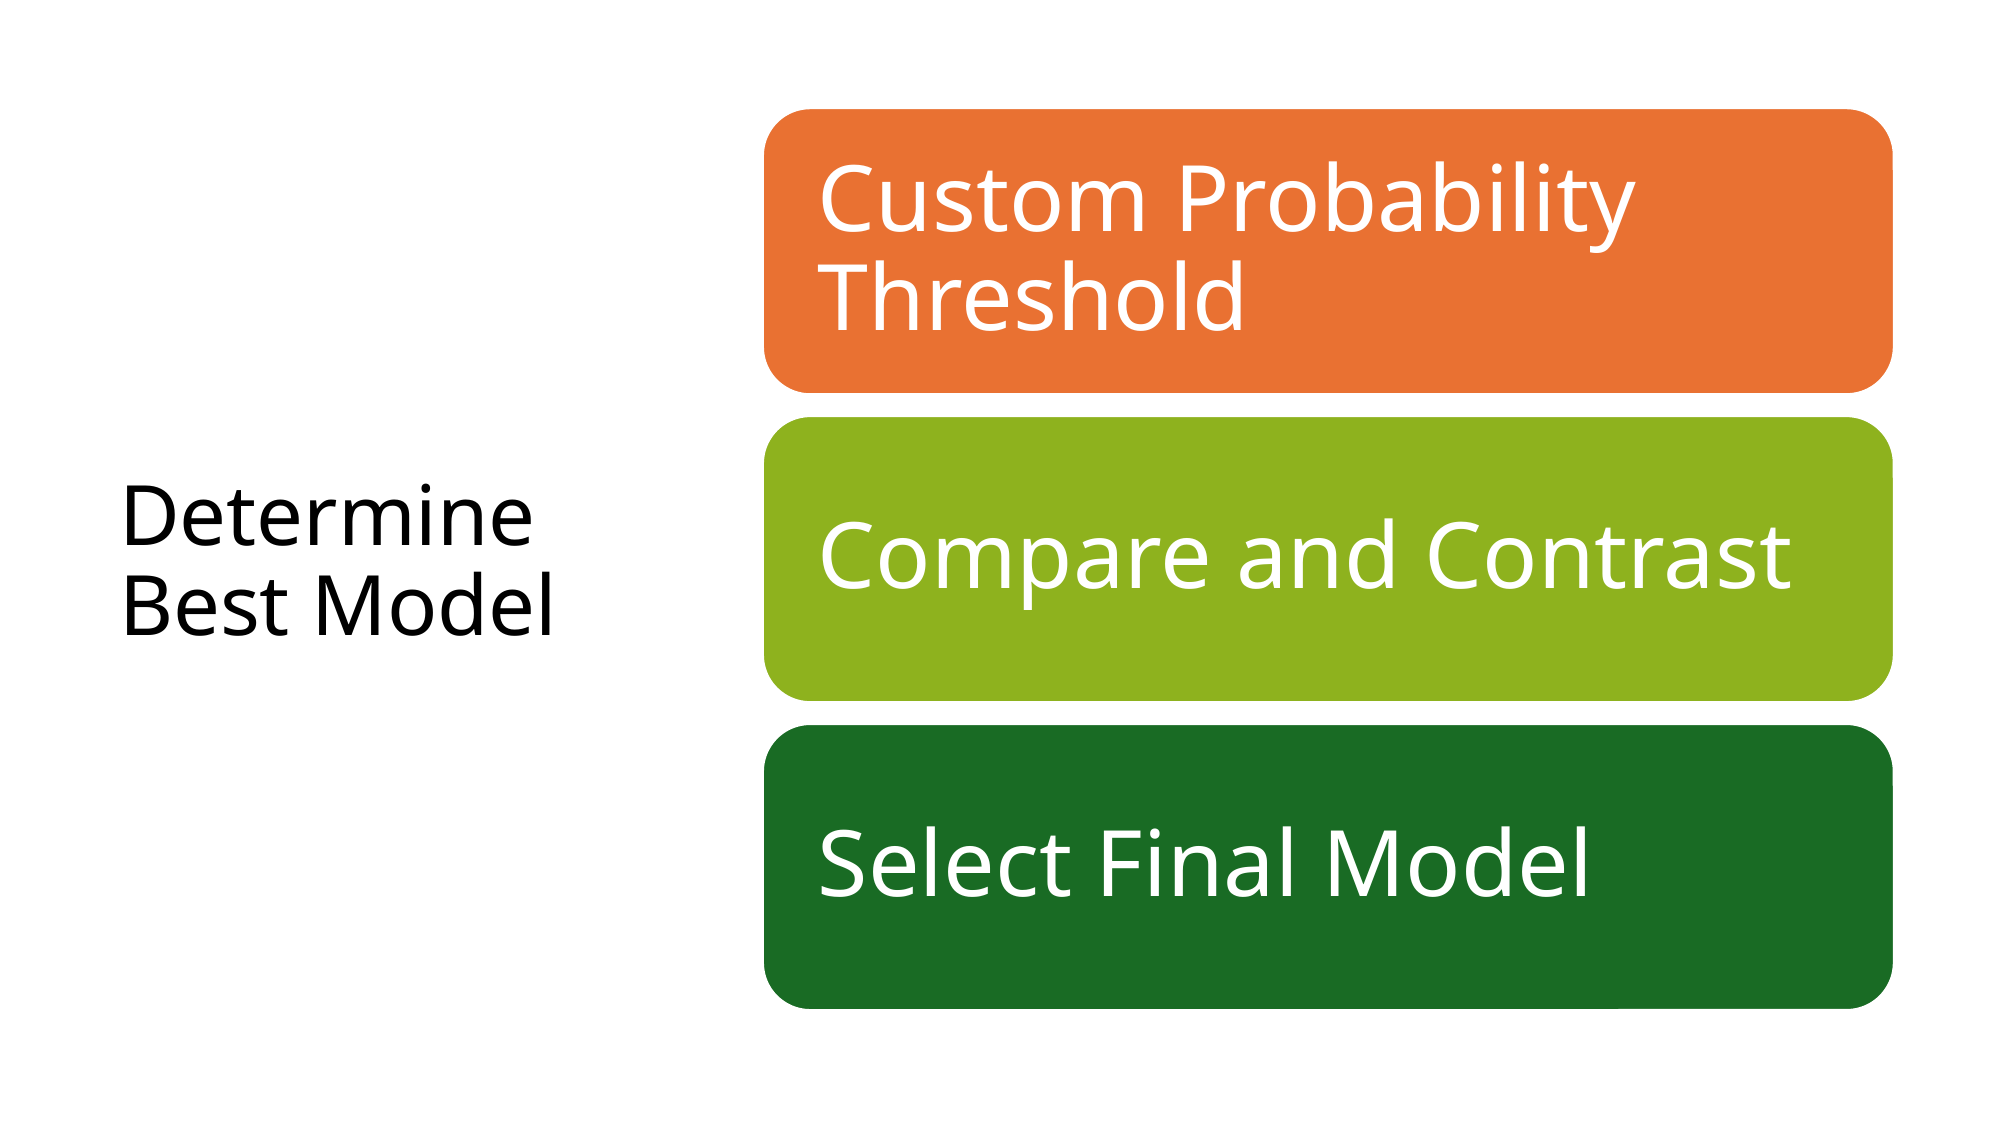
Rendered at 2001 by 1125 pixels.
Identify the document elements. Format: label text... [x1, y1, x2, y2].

title Determine Best Model [104, 105, 665, 1021]
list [761, 104, 1895, 1014]
